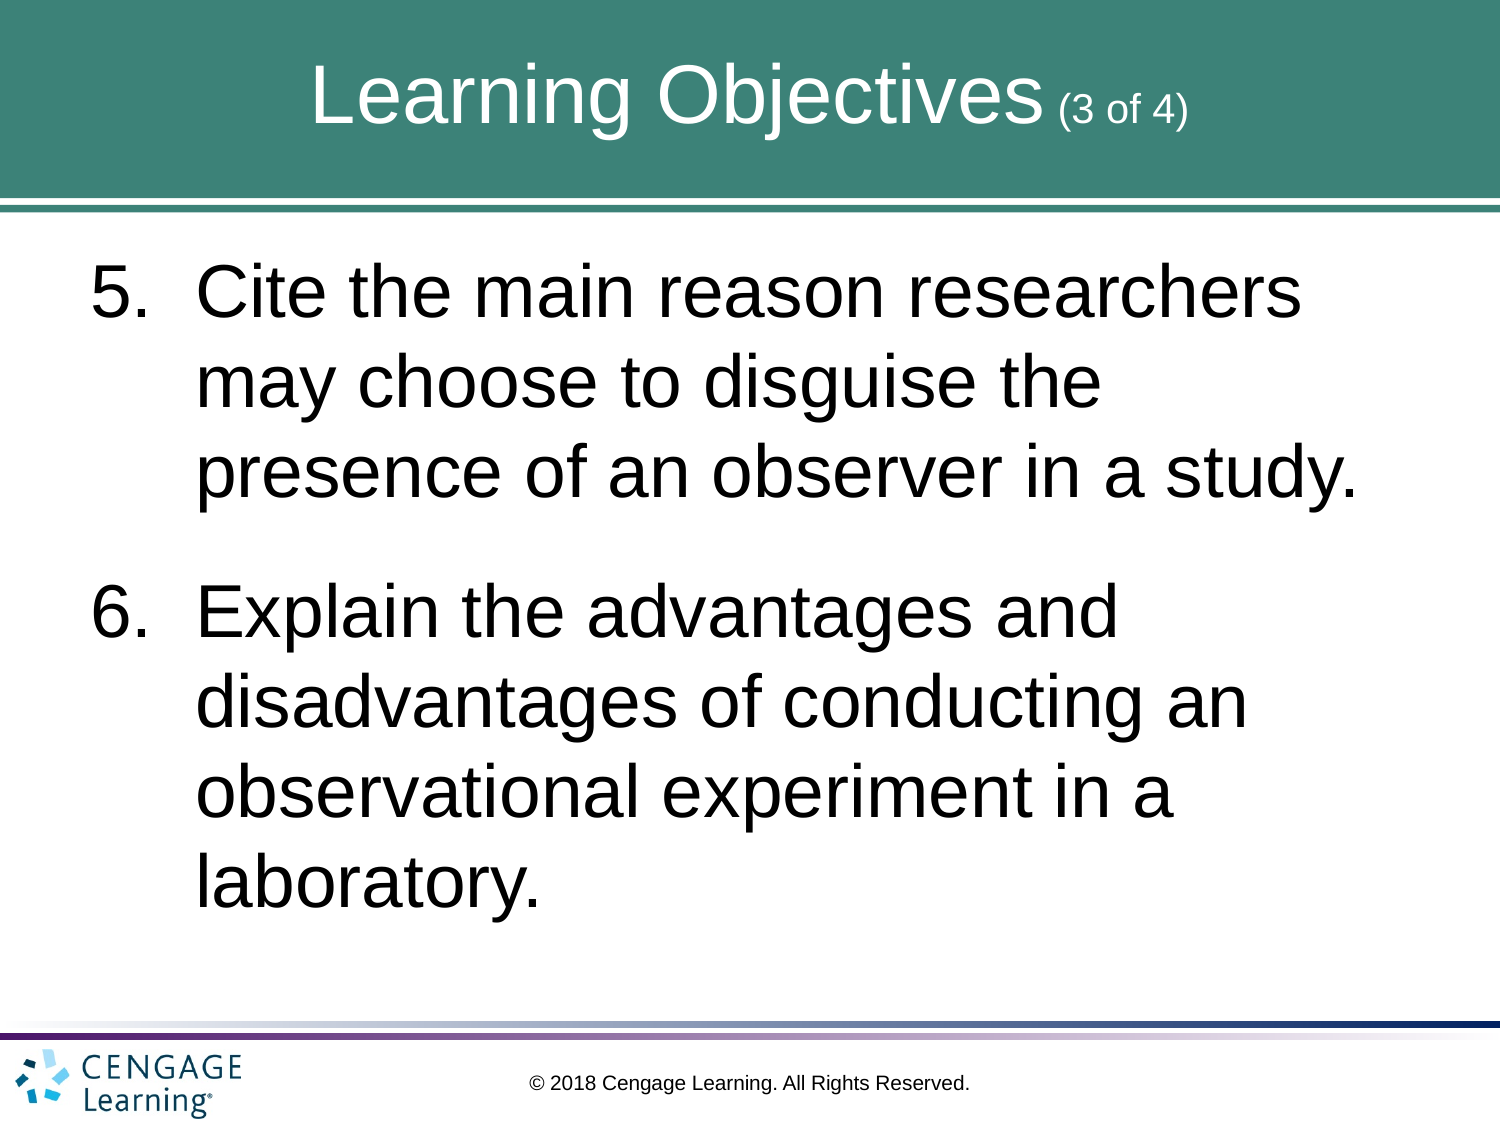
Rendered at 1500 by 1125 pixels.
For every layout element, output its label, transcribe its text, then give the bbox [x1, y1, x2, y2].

title Learning Objectives (3 of 4) [37, 0, 1463, 181]
list Cite the main reason researchers may choose to disguise the presence of an observer in a study. Explain the advantages and disadvantages of conducting an observational experiment in a laboratory. [74, 234, 1426, 1001]
picture [15, 1049, 241, 1119]
